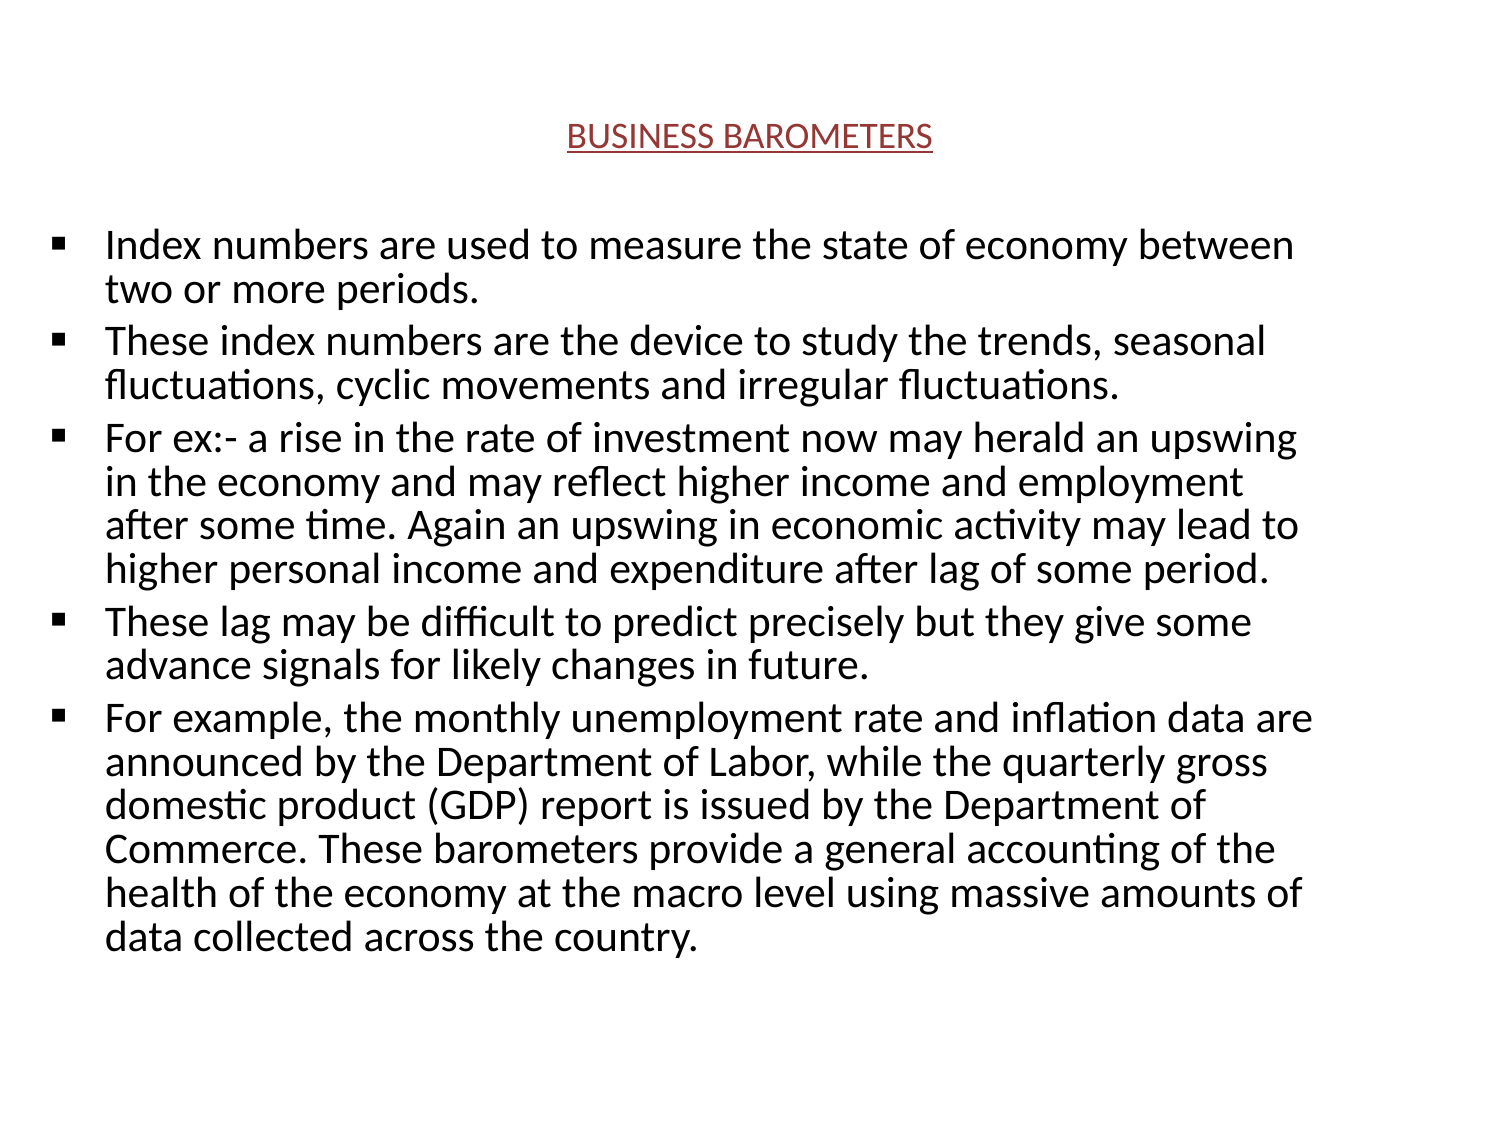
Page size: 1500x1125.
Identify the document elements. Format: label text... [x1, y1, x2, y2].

list Index numbers are used to measure the state of economy between two or more periods. These index numbers are the device to study the trends, seasonal fluctuations, cyclic movements and irregular fluctuations. For ex:- a rise in the rate of investment now may herald an upswing in the economy and may reflect higher income and employment after some time. Again an upswing in economic activity may lead to higher personal income and expenditure after lag of some period. These lag may be difficult to predict precisely but they give some advance signals for likely changes in future. For example, the monthly unemployment rate and inflation data are announced by the Department of Labor, while the quarterly gross domestic product (GDP) report is issued by the Department of Commerce. These barometers provide a general accounting of the health of the economy at the macro level using massive amounts of data collected across the country. [33, 219, 1352, 1070]
title BUSINESS BAROMETERS [75, 45, 1425, 233]
